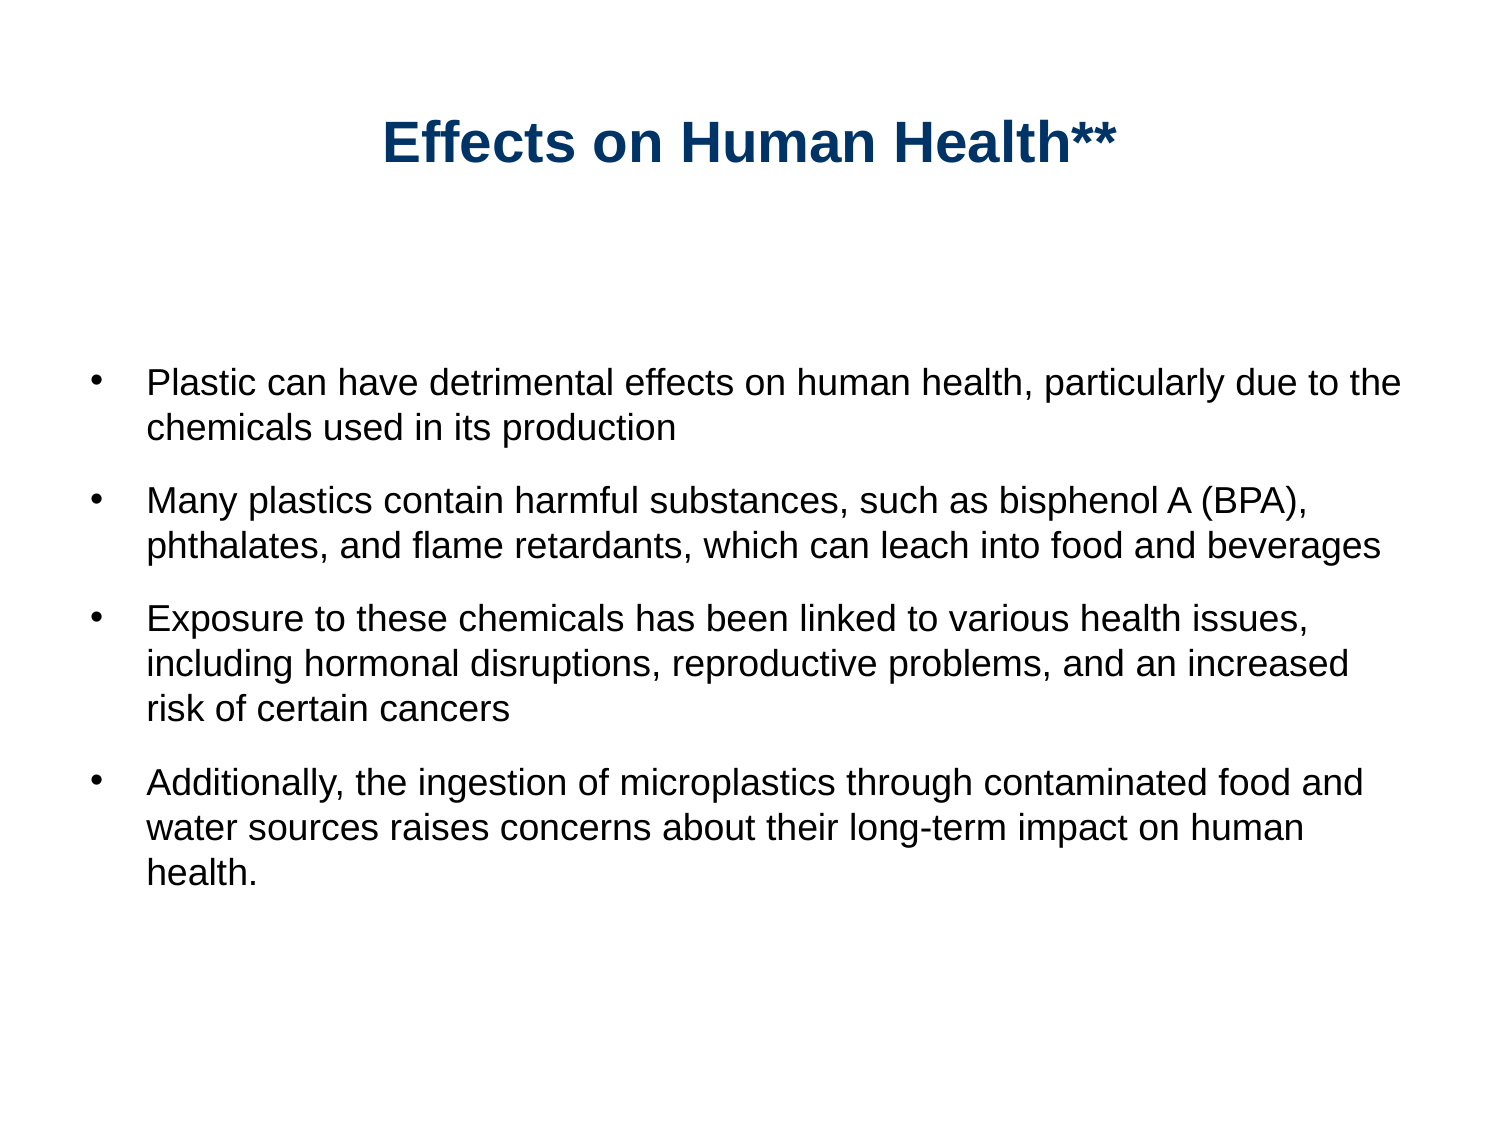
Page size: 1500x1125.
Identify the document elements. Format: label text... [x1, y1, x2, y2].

list Plastic can have detrimental effects on human health, particularly due to the chemicals used in its production Many plastics contain harmful substances, such as bisphenol A (BPA), phthalates, and flame retardants, which can leach into food and beverages Exposure to these chemicals has been linked to various health issues, including hormonal disruptions, reproductive problems, and an increased risk of certain cancers Additionally, the ingestion of microplastics through contaminated food and water sources raises concerns about their long-term impact on human health. [75, 262, 1425, 1005]
title Effects on Human Health** [75, 45, 1425, 233]
